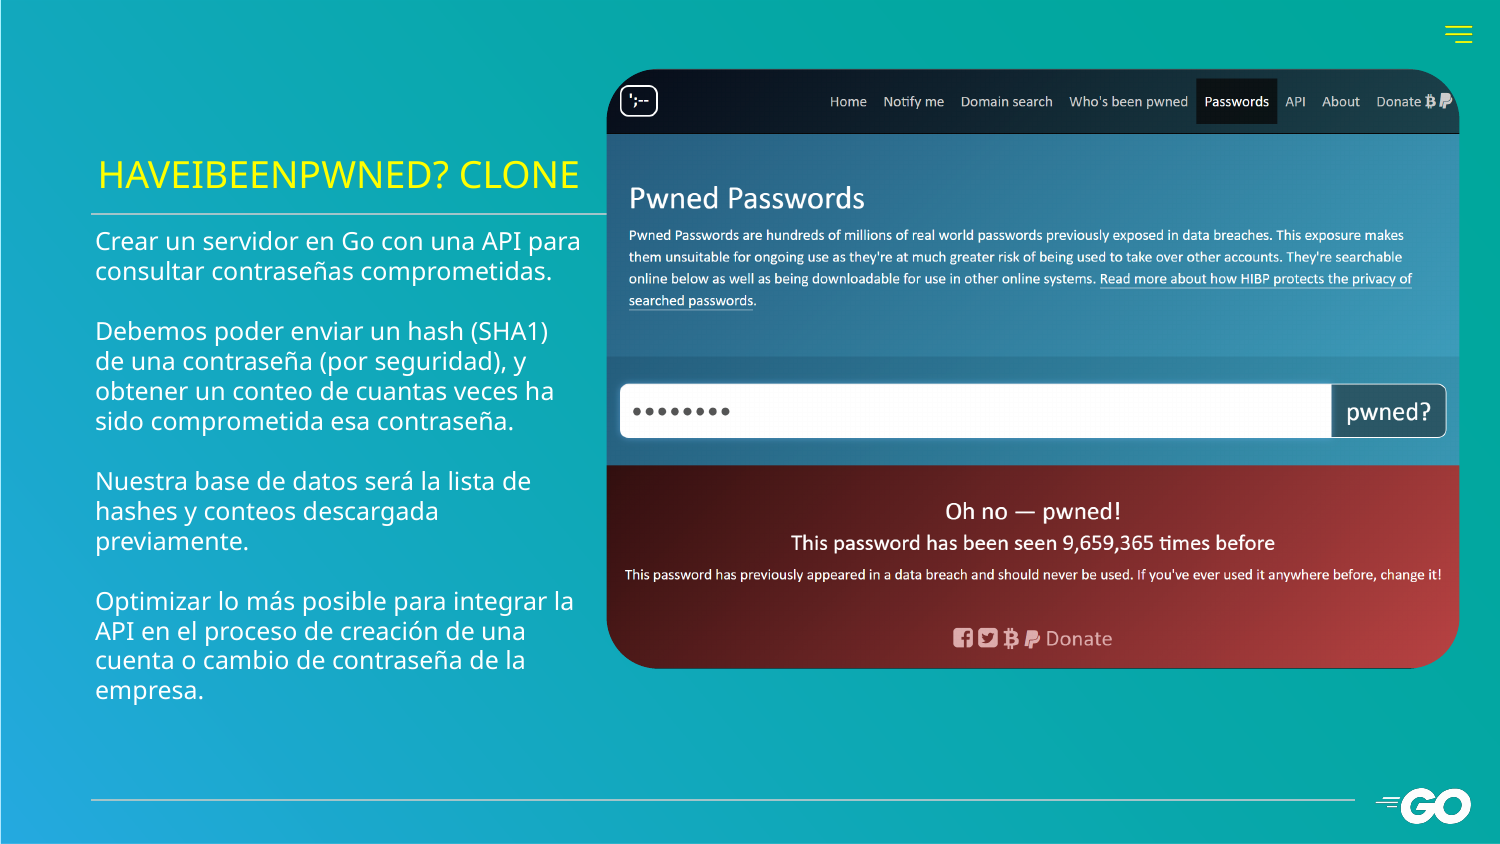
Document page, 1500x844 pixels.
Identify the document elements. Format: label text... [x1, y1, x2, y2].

subtitle HAVEIBEENPWNED? CLONE [82, 126, 601, 211]
title Crear un servidor en Go con una API para consultar contraseñas comprometidas. Debemos poder enviar un hash (SHA1) de una contraseña (por seguridad), y obtener un conteo de cuantas veces ha sido comprometida esa contraseña. Nuestra base de datos será la lista de hashes y conteos descargada previamente. Optimizar lo más posible para integrar la API en el proceso de creación de una cuenta o cambio de contraseña de la empresa. [80, 210, 598, 778]
picture [0, 0, 1500, 844]
